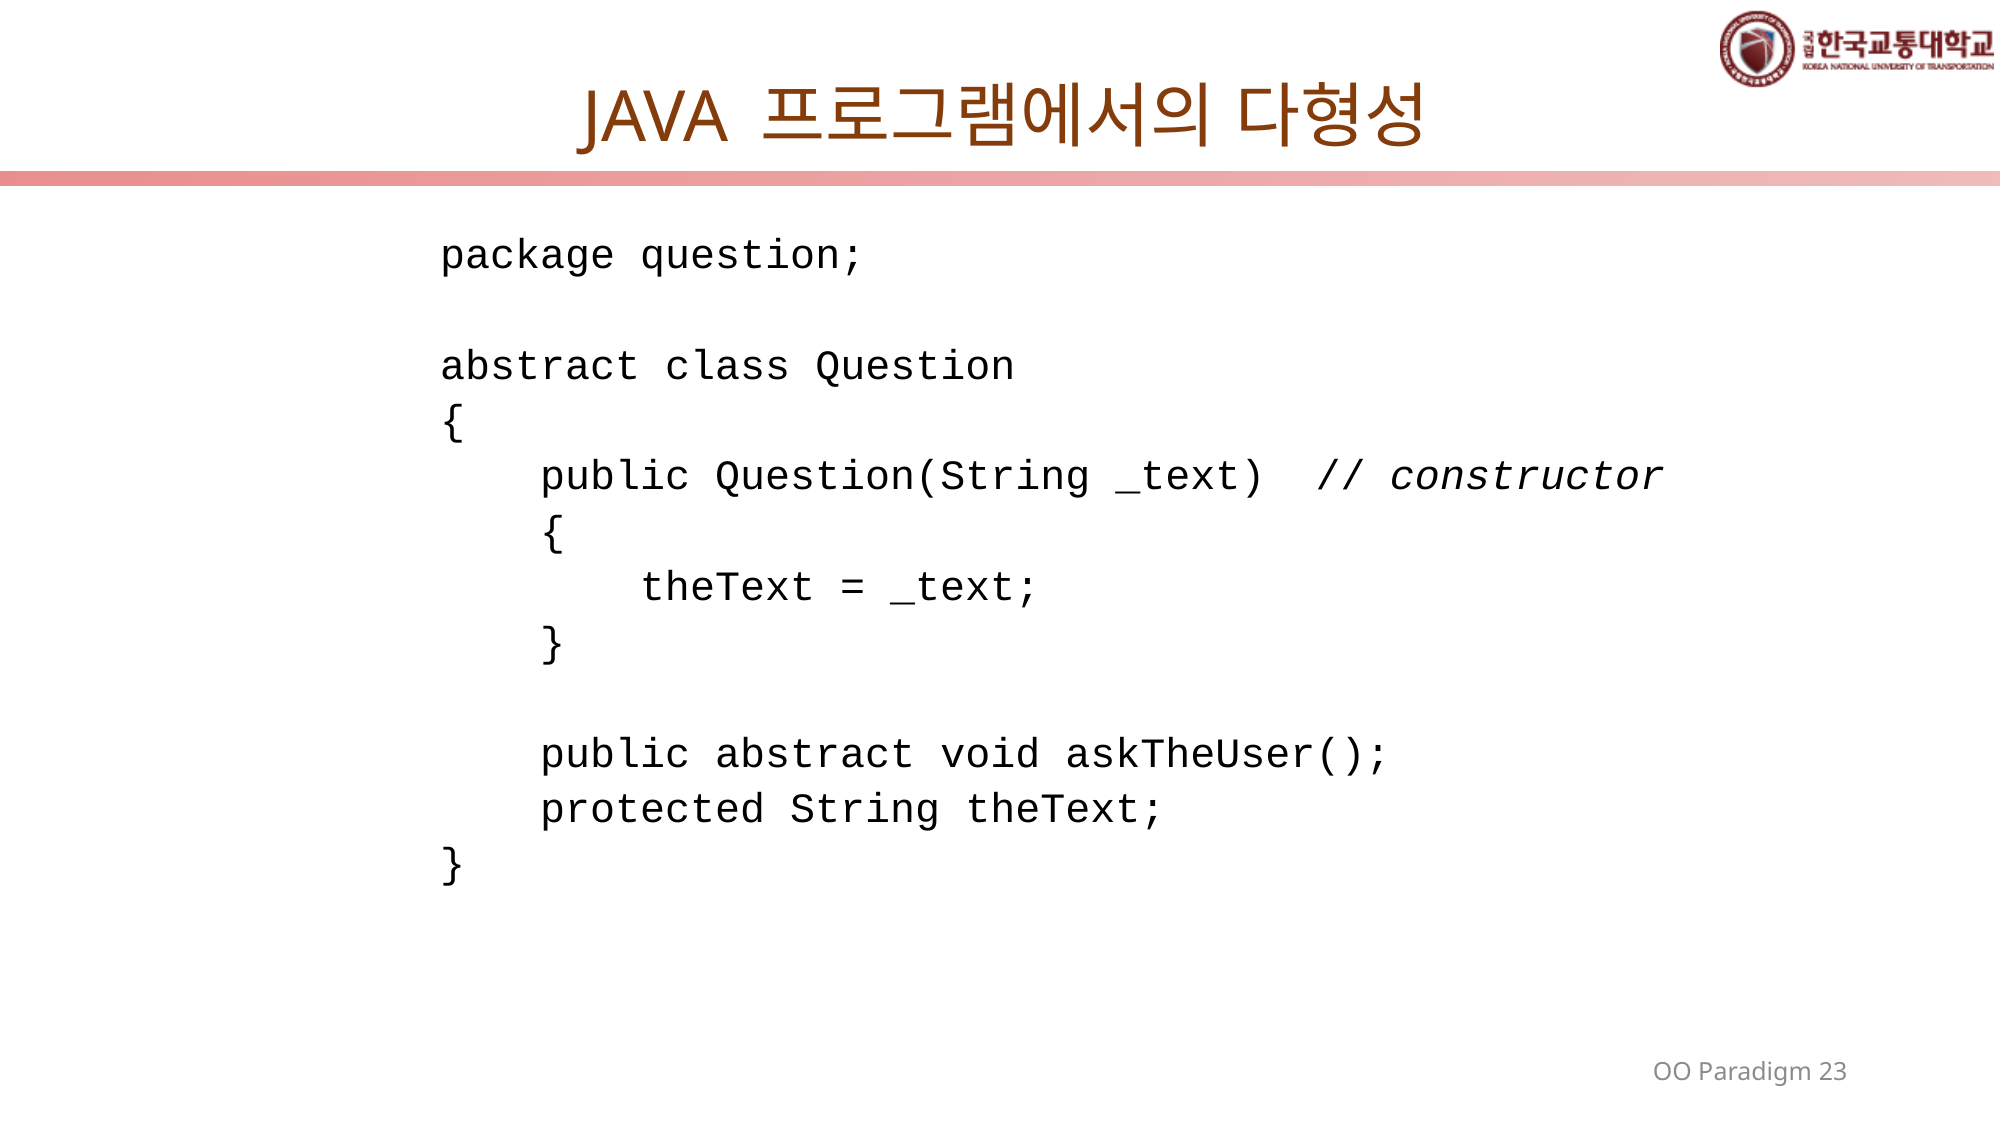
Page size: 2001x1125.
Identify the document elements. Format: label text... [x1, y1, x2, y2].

slide_number OO Paradigm 23 [1412, 1042, 1863, 1103]
title JAVA 프로그램에서의 다형성 [89, 72, 1924, 165]
picture [1720, 5, 1994, 92]
list package question; abstract class Question { public Question(String _text) // constructor { theText = _text; } public abstract void askTheUser(); protected String theText; } [350, 224, 1713, 1000]
